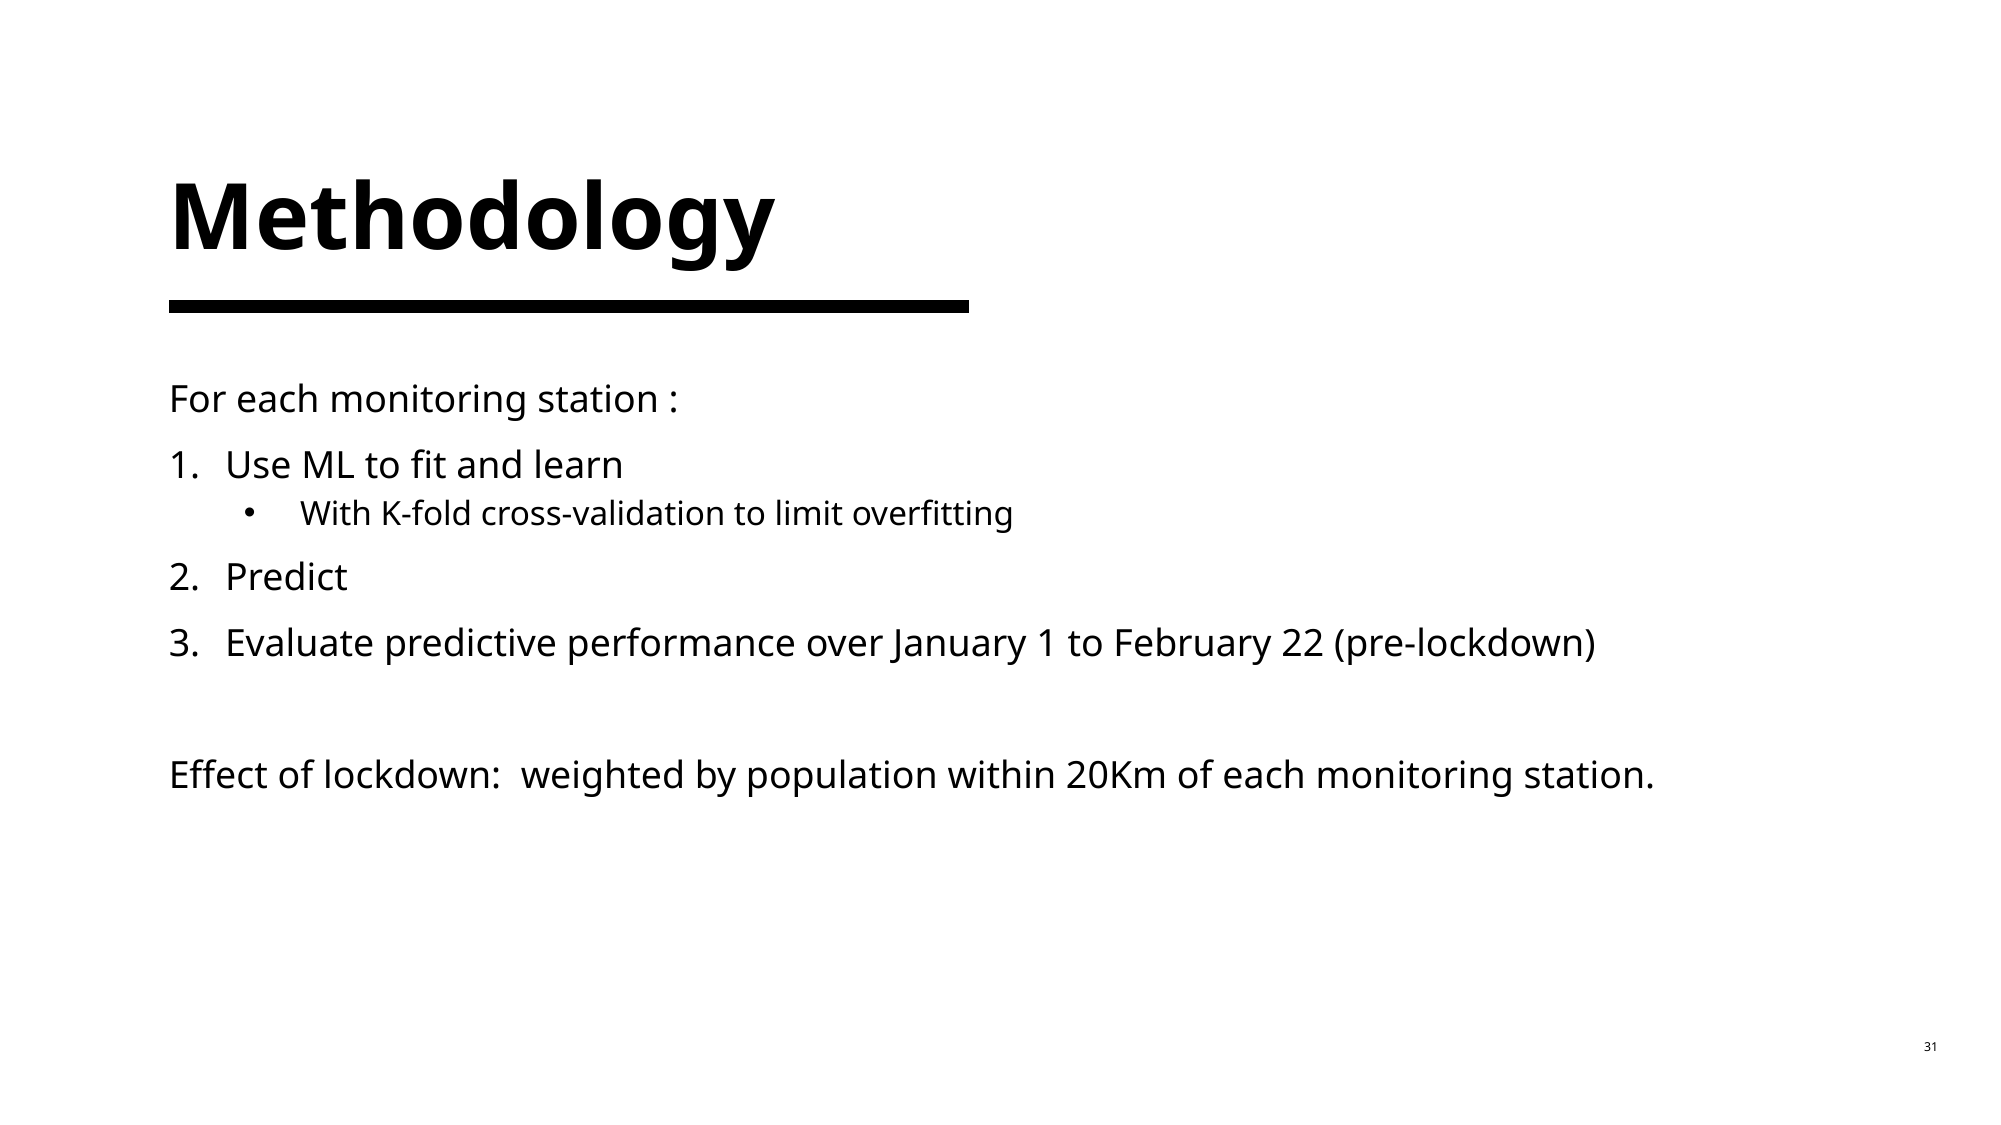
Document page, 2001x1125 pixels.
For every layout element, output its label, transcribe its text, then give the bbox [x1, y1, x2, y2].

title Methodology [168, 163, 1979, 270]
slide_number 31 [1885, 1032, 1954, 1063]
